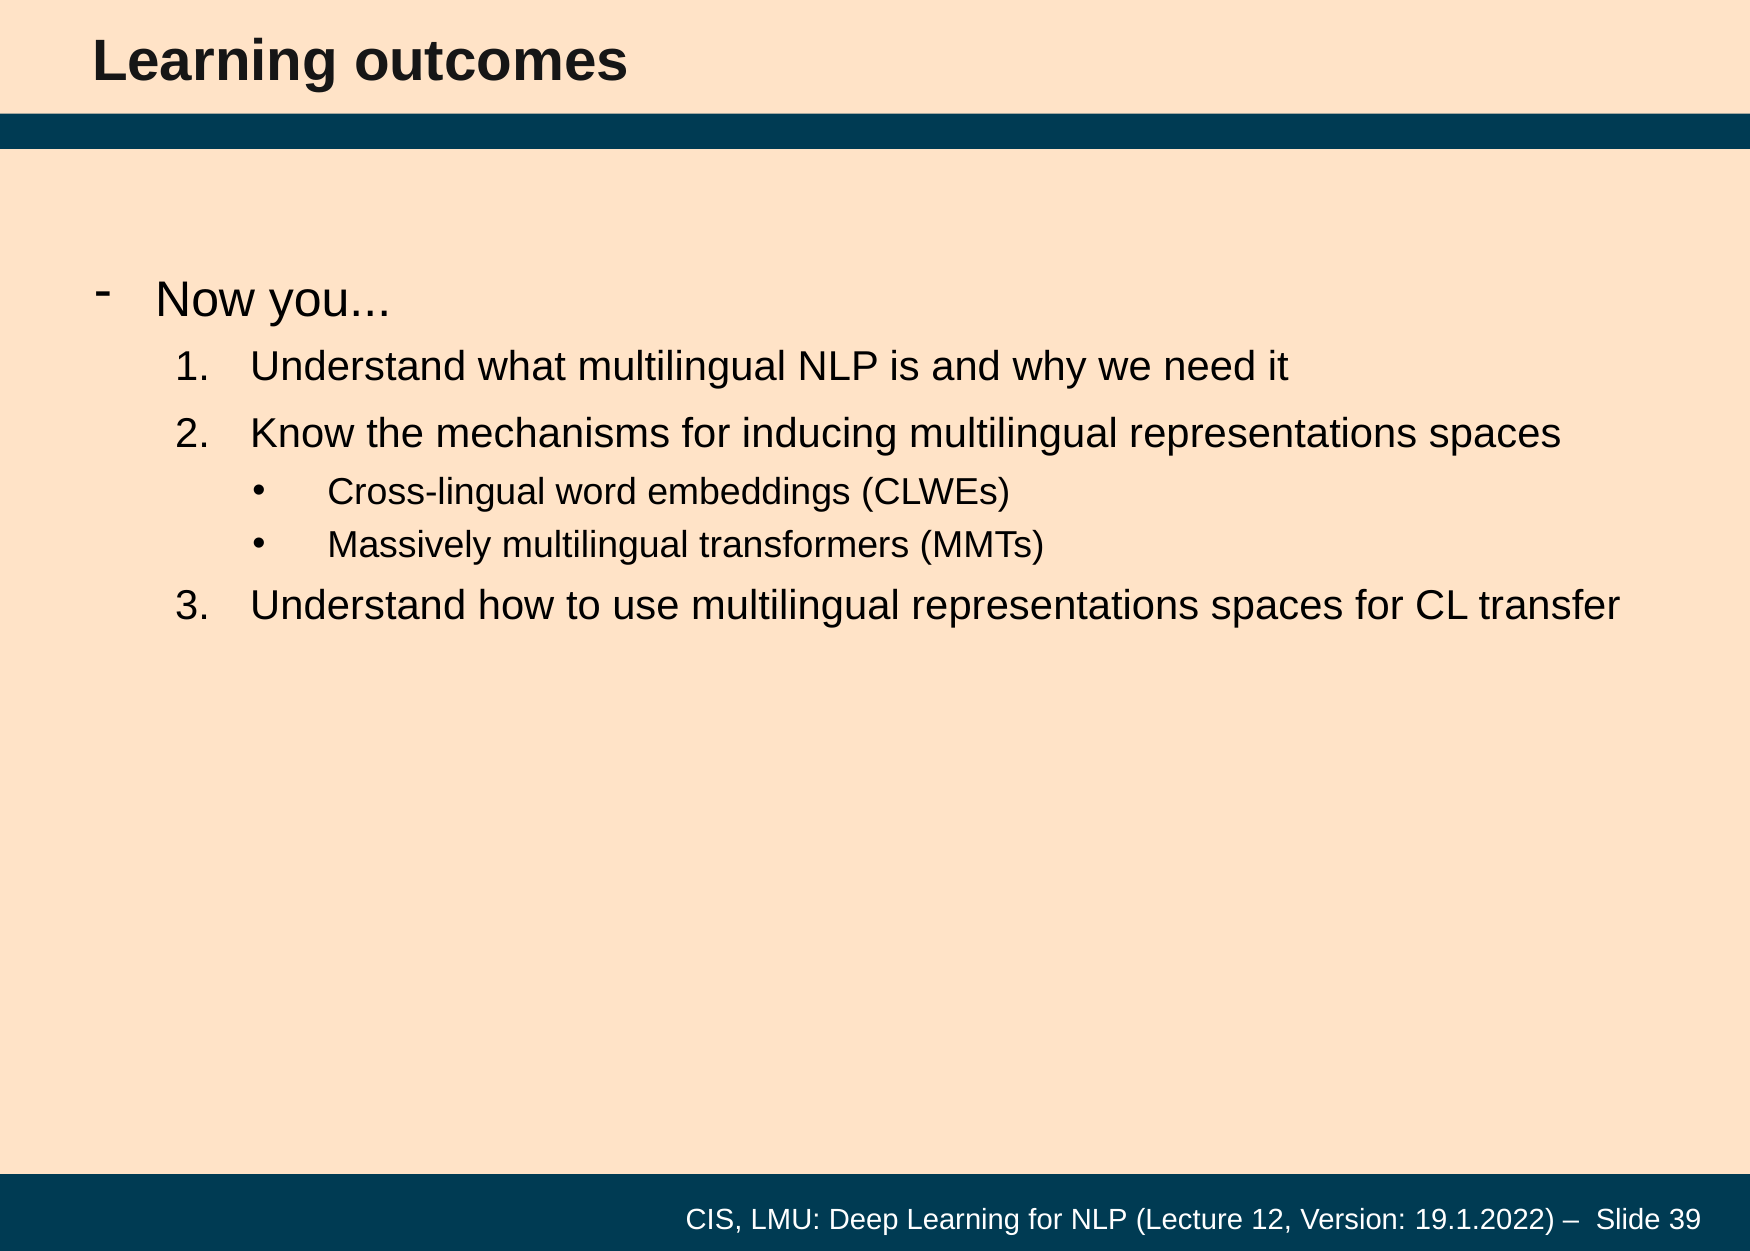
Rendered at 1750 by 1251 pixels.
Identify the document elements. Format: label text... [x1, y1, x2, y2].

title Learning outcomes [76, 25, 1668, 88]
list Now you... Understand what multilingual NLP is and why we need it Know the mechanisms for inducing multilingual representations spaces Cross-lingual word embeddings (CLWEs) Massively multilingual transformers (MMTs) Understand how to use multilingual representations spaces for CL transfer [78, 173, 1675, 1150]
